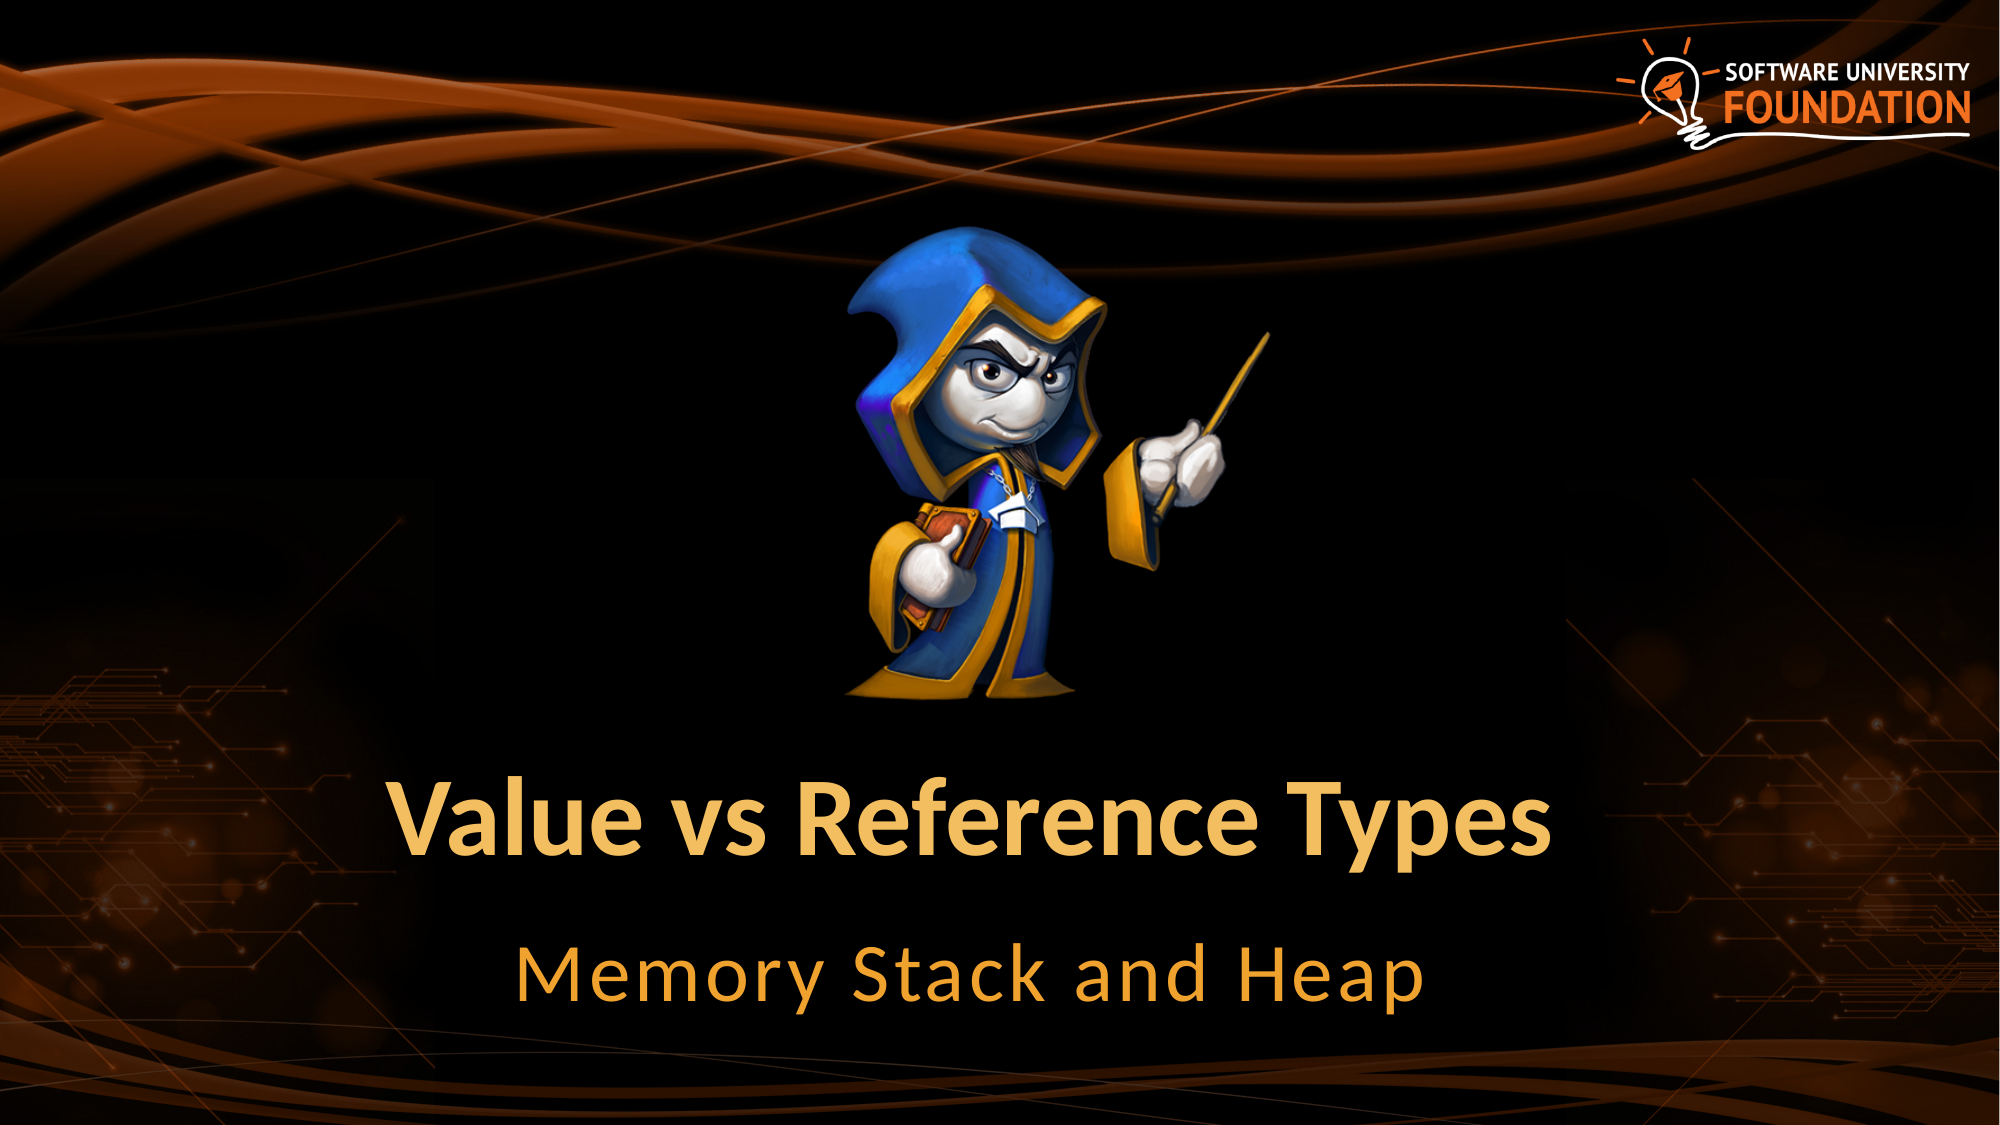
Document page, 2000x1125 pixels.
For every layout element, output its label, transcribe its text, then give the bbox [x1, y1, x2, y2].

list Memory Stack and Heap [237, 906, 1704, 1021]
picture [0, 0, 2000, 1125]
title Value vs Reference Types [237, 757, 1704, 885]
